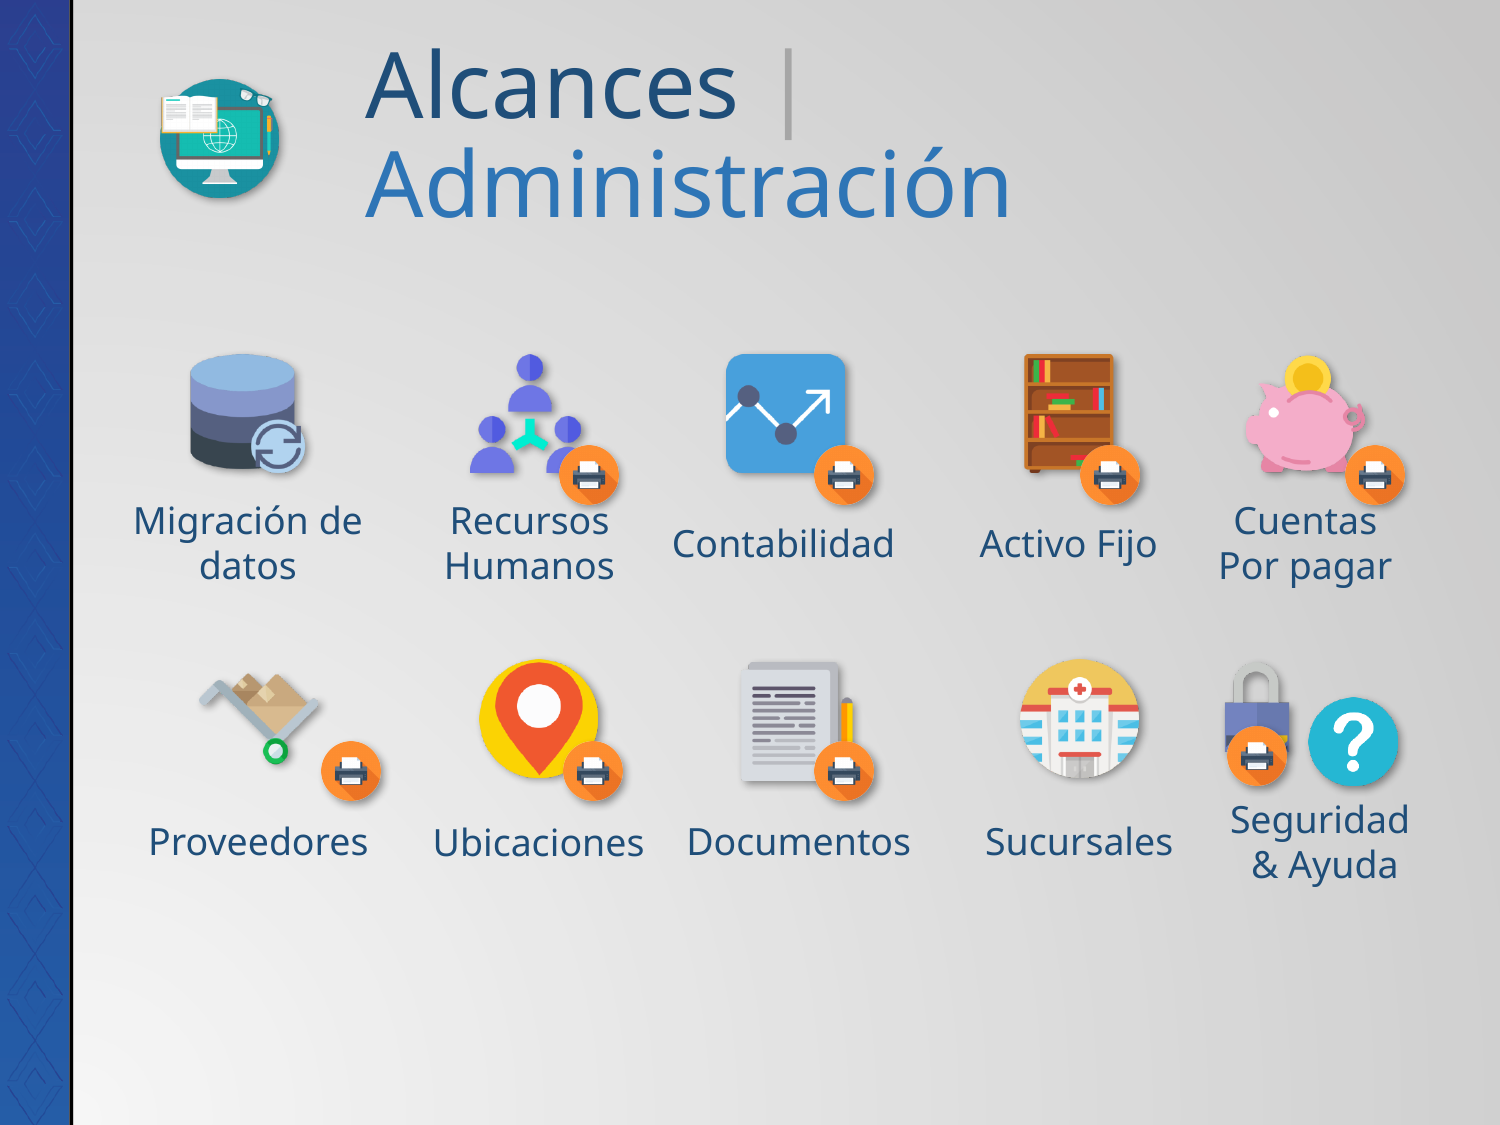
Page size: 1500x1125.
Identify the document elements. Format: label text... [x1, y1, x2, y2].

title Alcances | Administración [350, 45, 1425, 233]
text_box Activo Fijo [964, 512, 1173, 572]
text_box Ubicaciones [417, 811, 660, 872]
text_box Documentos [671, 810, 927, 870]
text_box Cuentas Por pagar [1203, 489, 1408, 595]
text_box Sucursales [970, 810, 1189, 870]
text_box Recursos Humanos [429, 489, 630, 595]
picture [0, 0, 1500, 1125]
text_box Contabilidad [657, 512, 911, 572]
text_box Migración de datos [118, 489, 378, 595]
text_box Seguridad & Ayuda [1215, 788, 1435, 894]
text_box Proveedores [133, 810, 384, 870]
